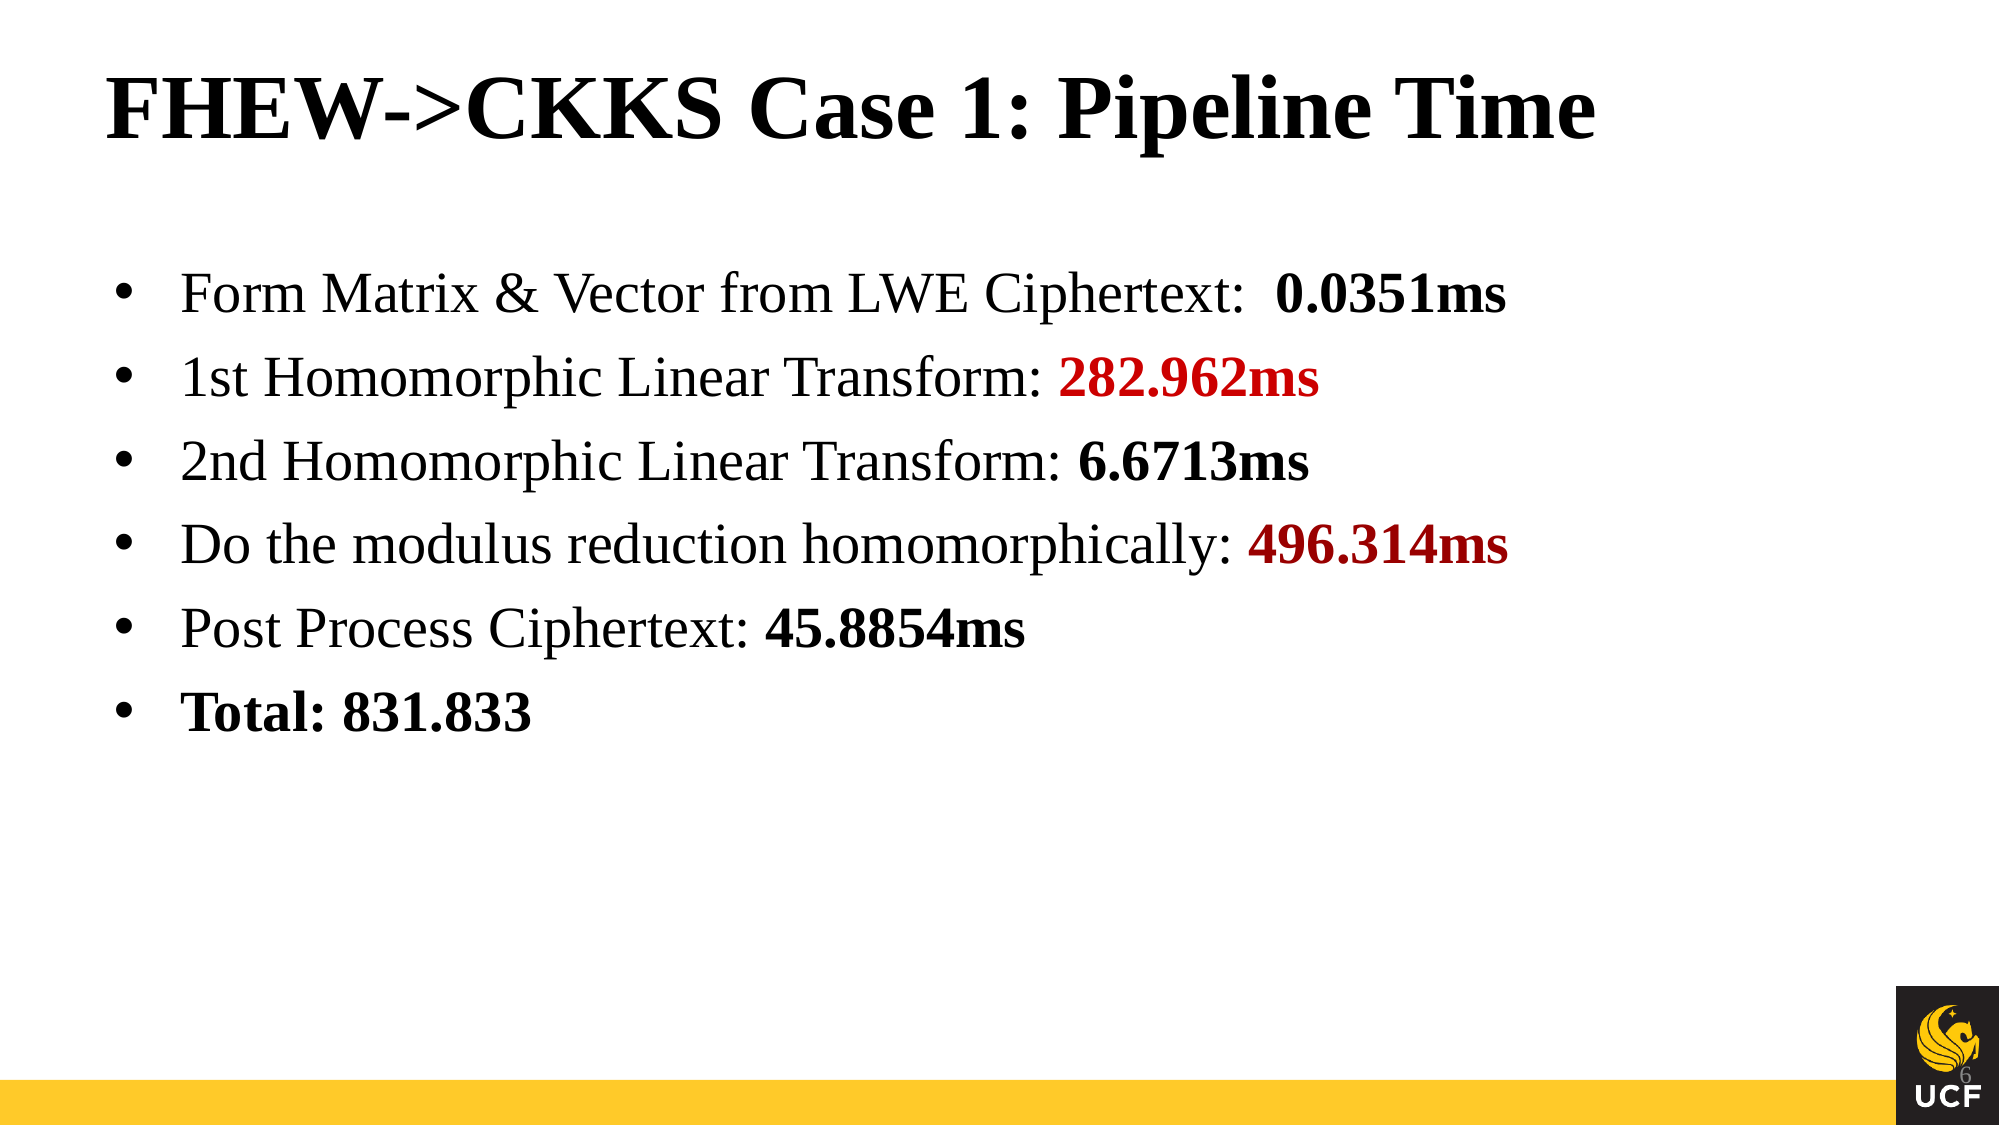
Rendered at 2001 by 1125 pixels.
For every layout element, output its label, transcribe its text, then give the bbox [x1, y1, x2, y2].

picture [1896, 986, 1999, 1125]
title FHEW->CKKS Case 1: Pipeline Time [90, 0, 1939, 218]
list Form Matrix & Vector from LWE Ciphertext: 0.0351ms 1st Homomorphic Linear Transform: 282.962ms 2nd Homomorphic Linear Transform: 6.6713ms Do the modulus reduction homomorphically: 496.314ms Post Process Ciphertext: 45.8854ms Total: 831.833 [90, 255, 1939, 1043]
slide_number ‹#› [1536, 1043, 1987, 1104]
